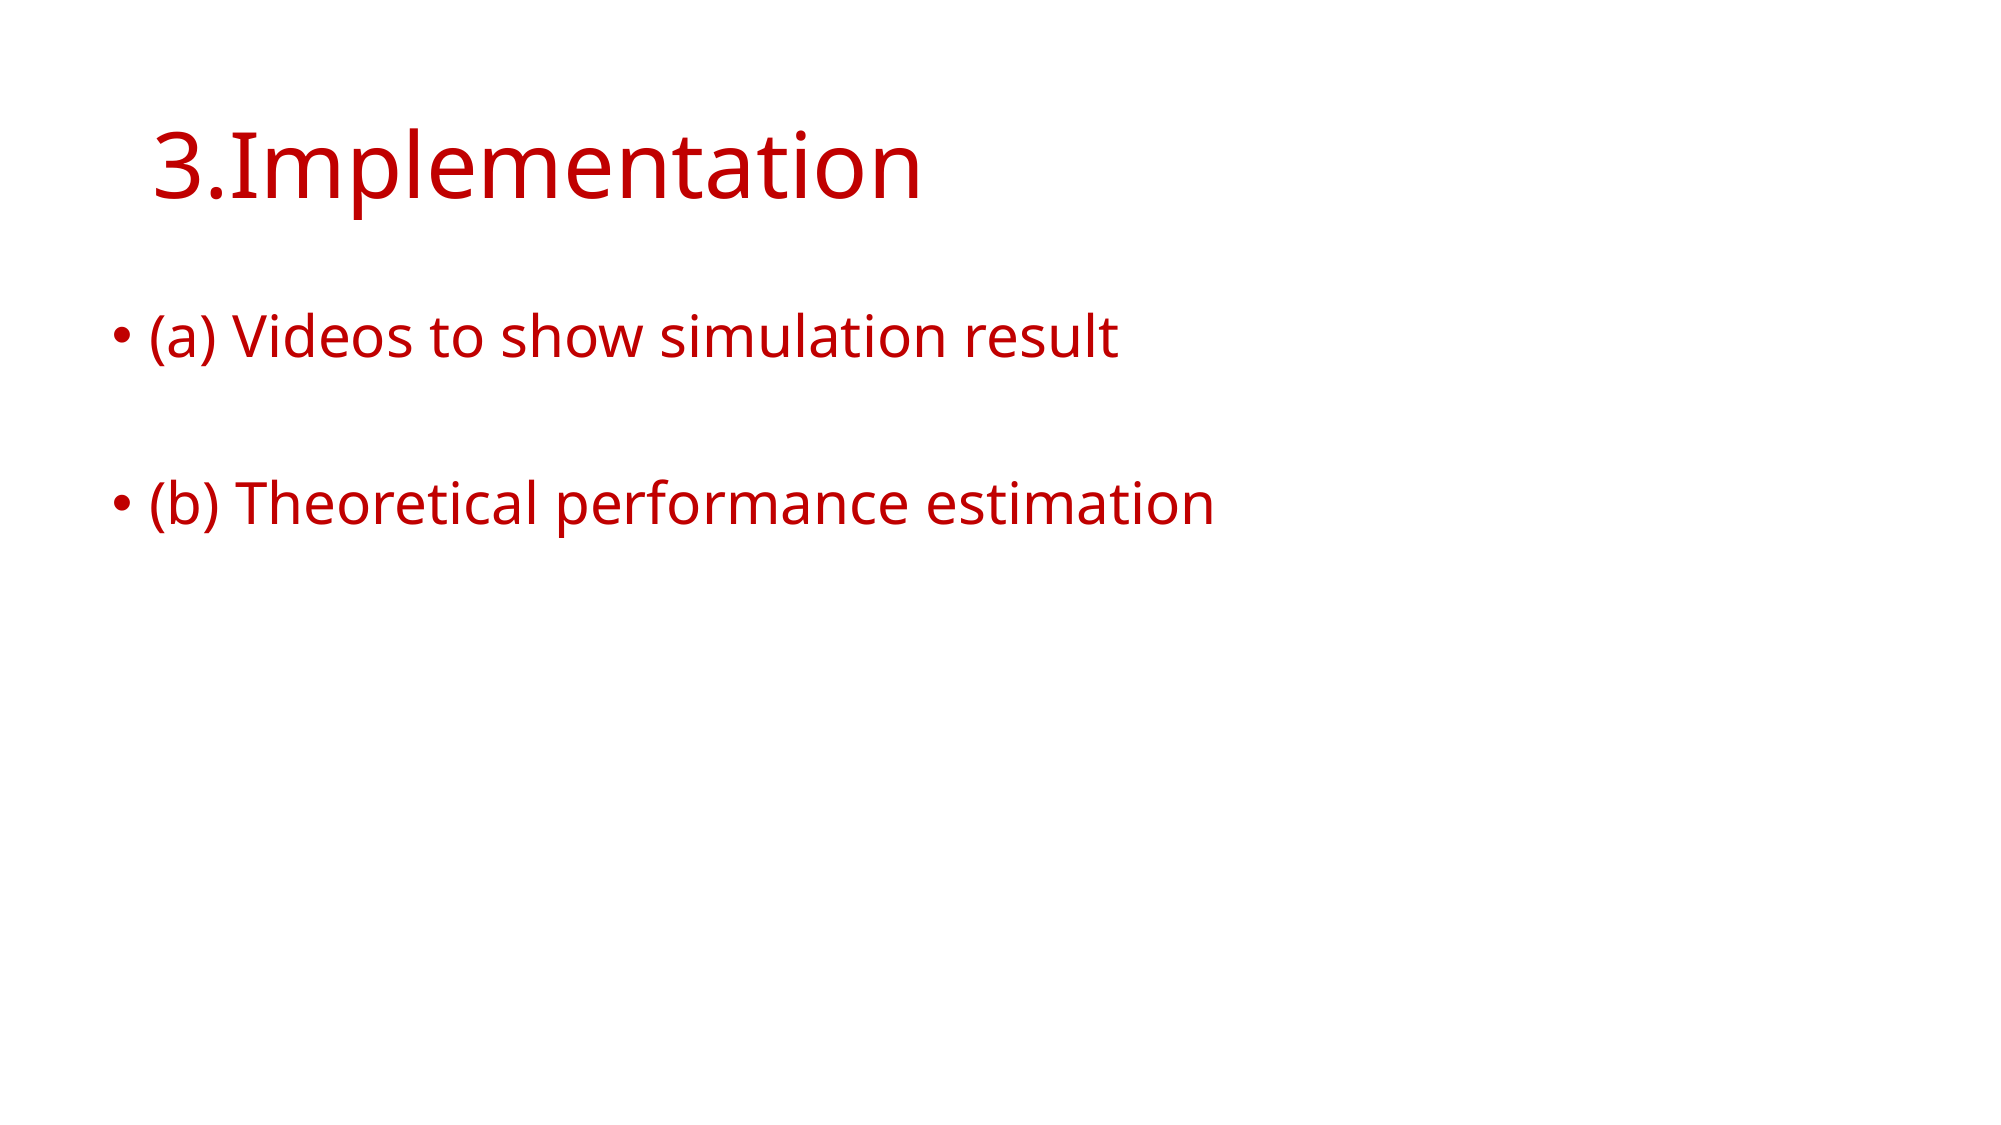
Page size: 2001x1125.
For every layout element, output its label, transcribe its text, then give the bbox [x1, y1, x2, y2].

list (a) Videos to show simulation result (b) Theoretical performance estimation [96, 299, 1902, 1014]
title 3.Implementation [137, 59, 1863, 278]
